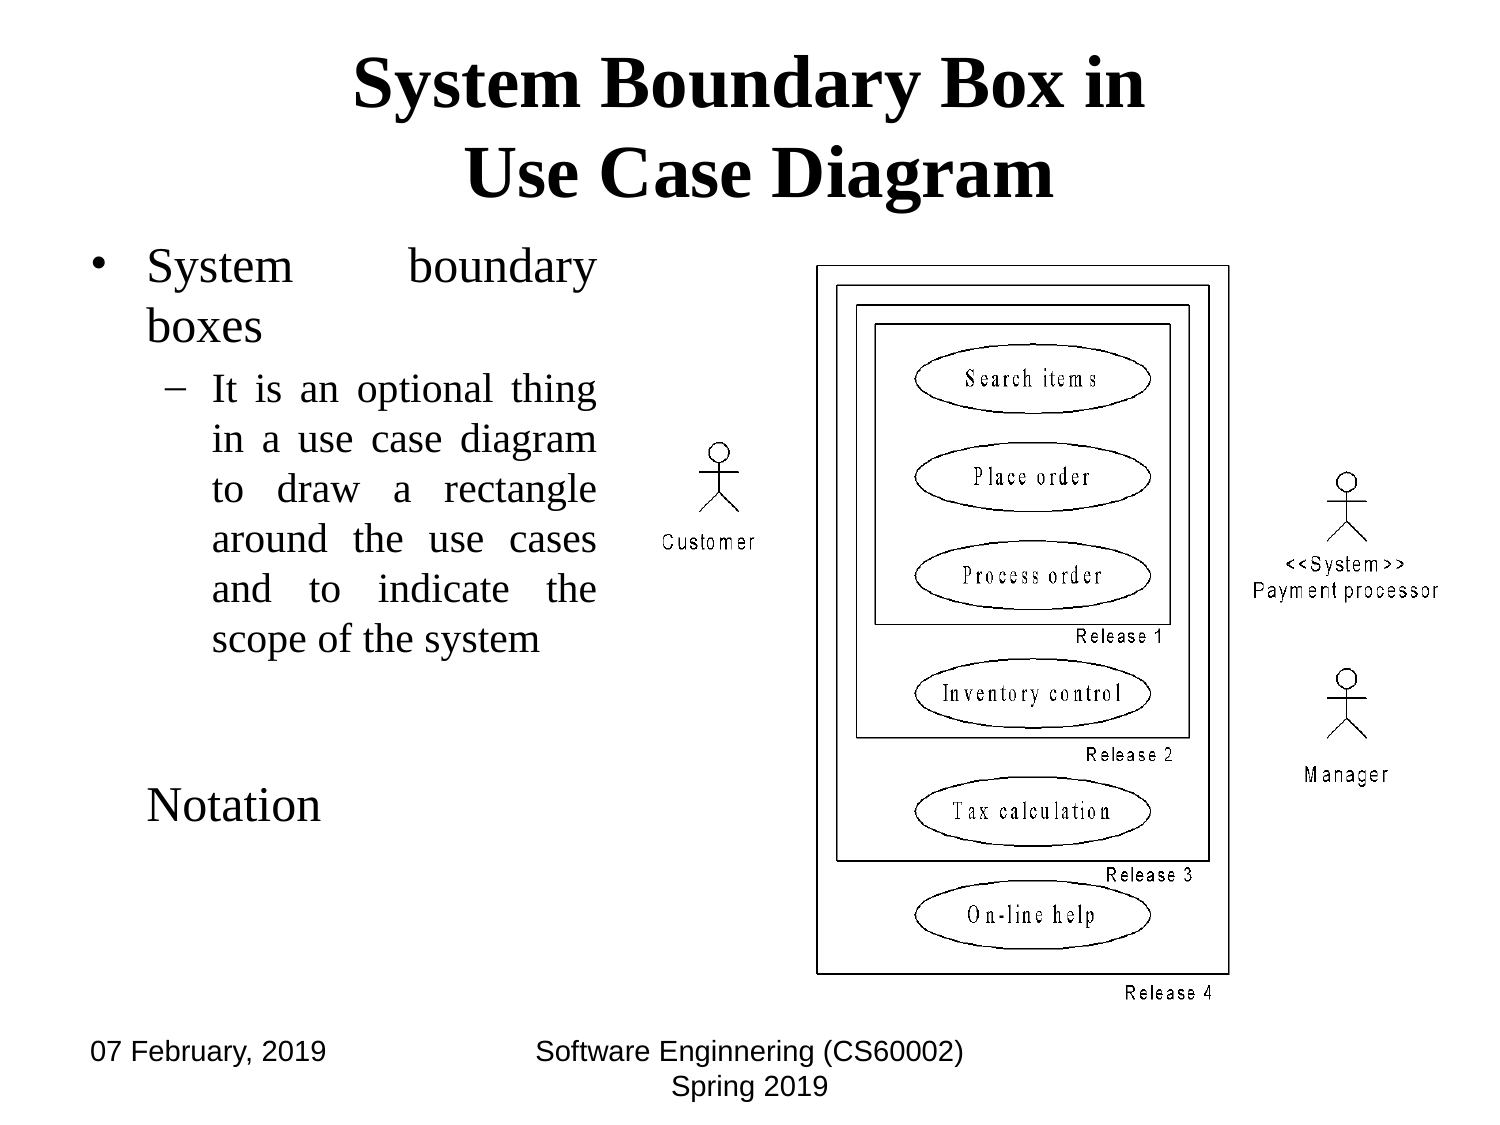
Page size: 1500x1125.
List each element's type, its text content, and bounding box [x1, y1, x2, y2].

footer Software Enginnering (CS60002) Spring 2019 [512, 1024, 988, 1103]
title System Boundary Box in Use Case Diagram [75, 45, 1425, 200]
picture [637, 262, 1464, 1018]
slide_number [75, 1024, 425, 1103]
list System boundary boxes It is an optional thing in a use case diagram to draw a rectangle around the use cases and to indicate the scope of the system Notation [75, 224, 613, 1005]
